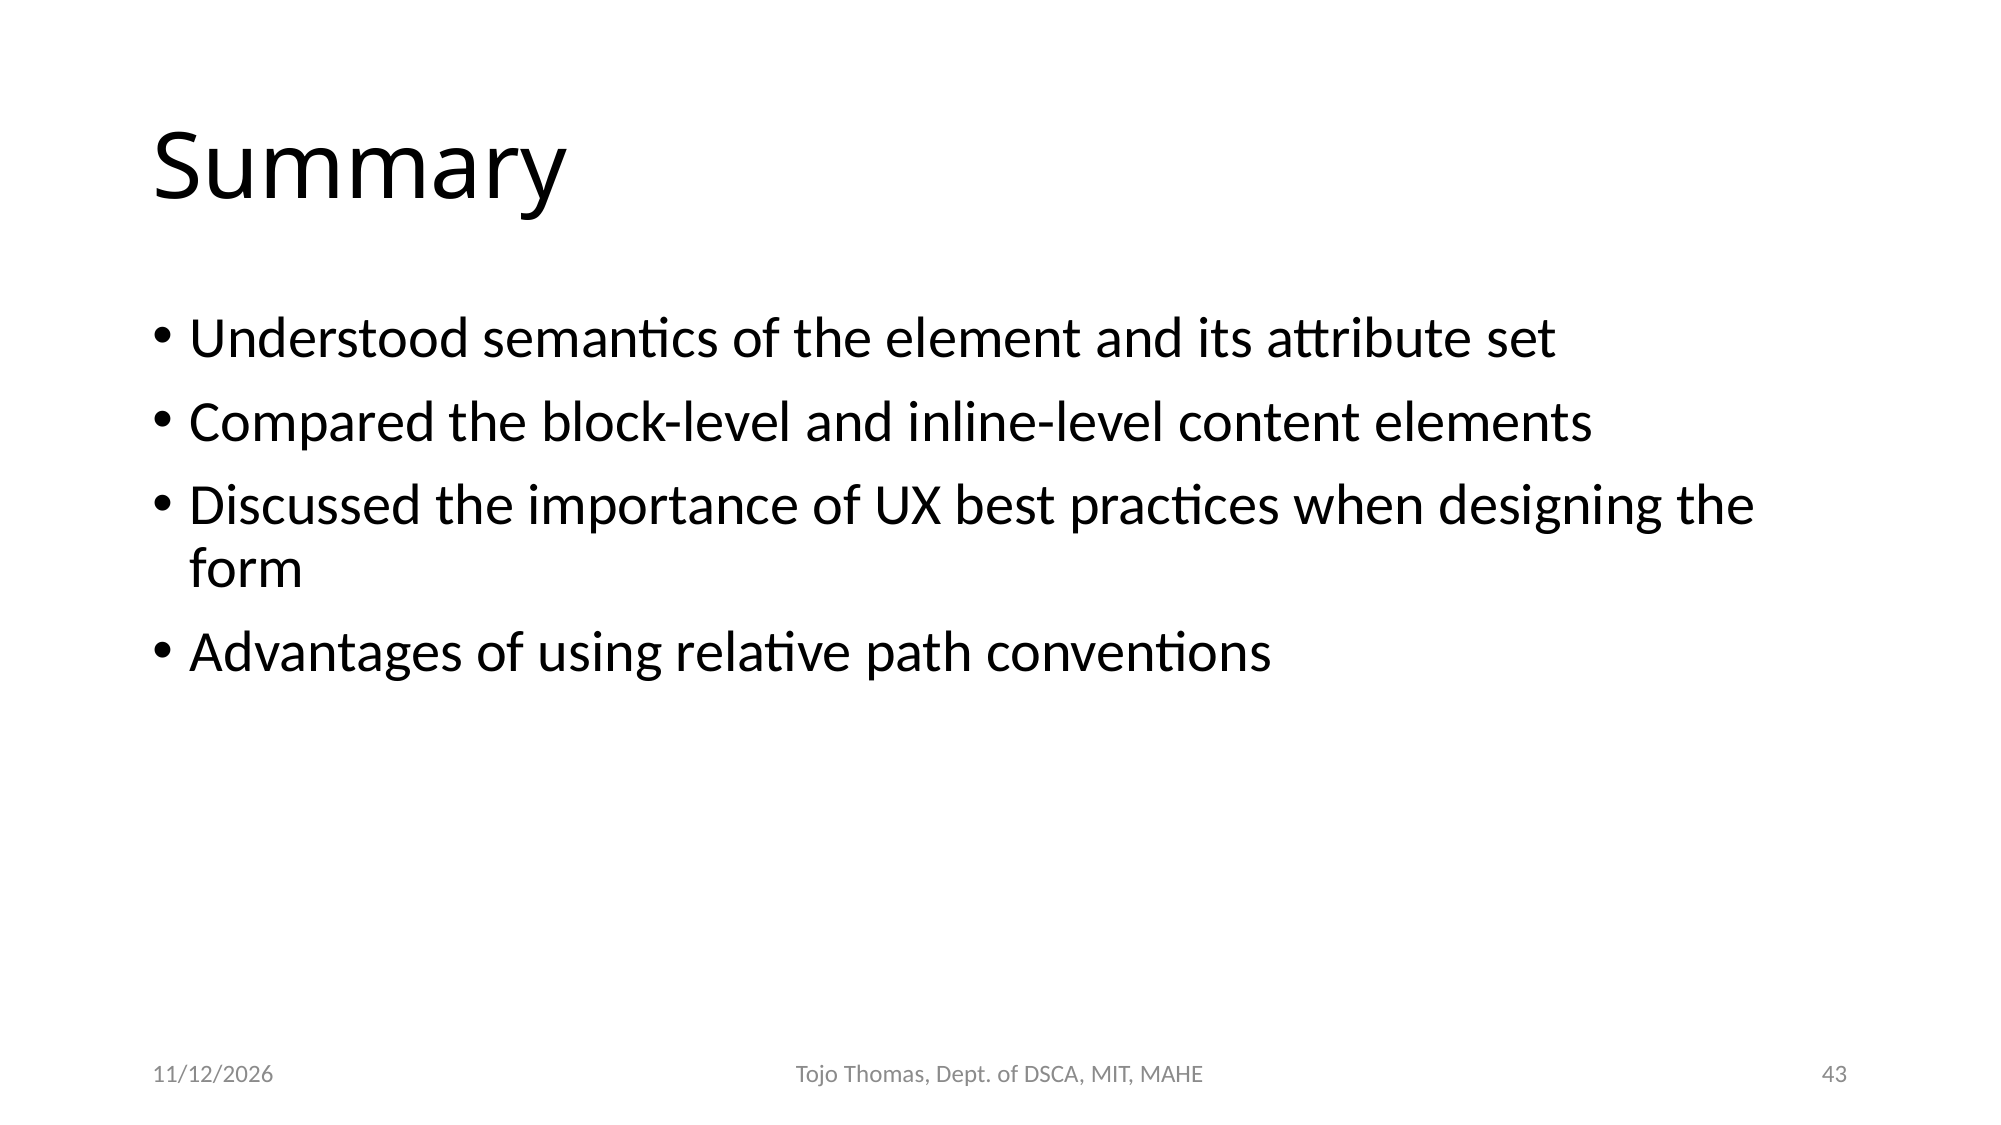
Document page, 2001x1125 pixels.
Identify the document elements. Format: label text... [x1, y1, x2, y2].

list Understood semantics of the element and its attribute set Compared the block-level and inline-level content elements Discussed the importance of UX best practices when designing the form Advantages of using relative path conventions [137, 299, 1863, 1014]
title Summary [137, 59, 1863, 278]
footer Tojo Thomas, Dept. of DSCA, MIT, MAHE [662, 1042, 1338, 1103]
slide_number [137, 1042, 588, 1103]
slide_number 43 [1412, 1042, 1863, 1103]
